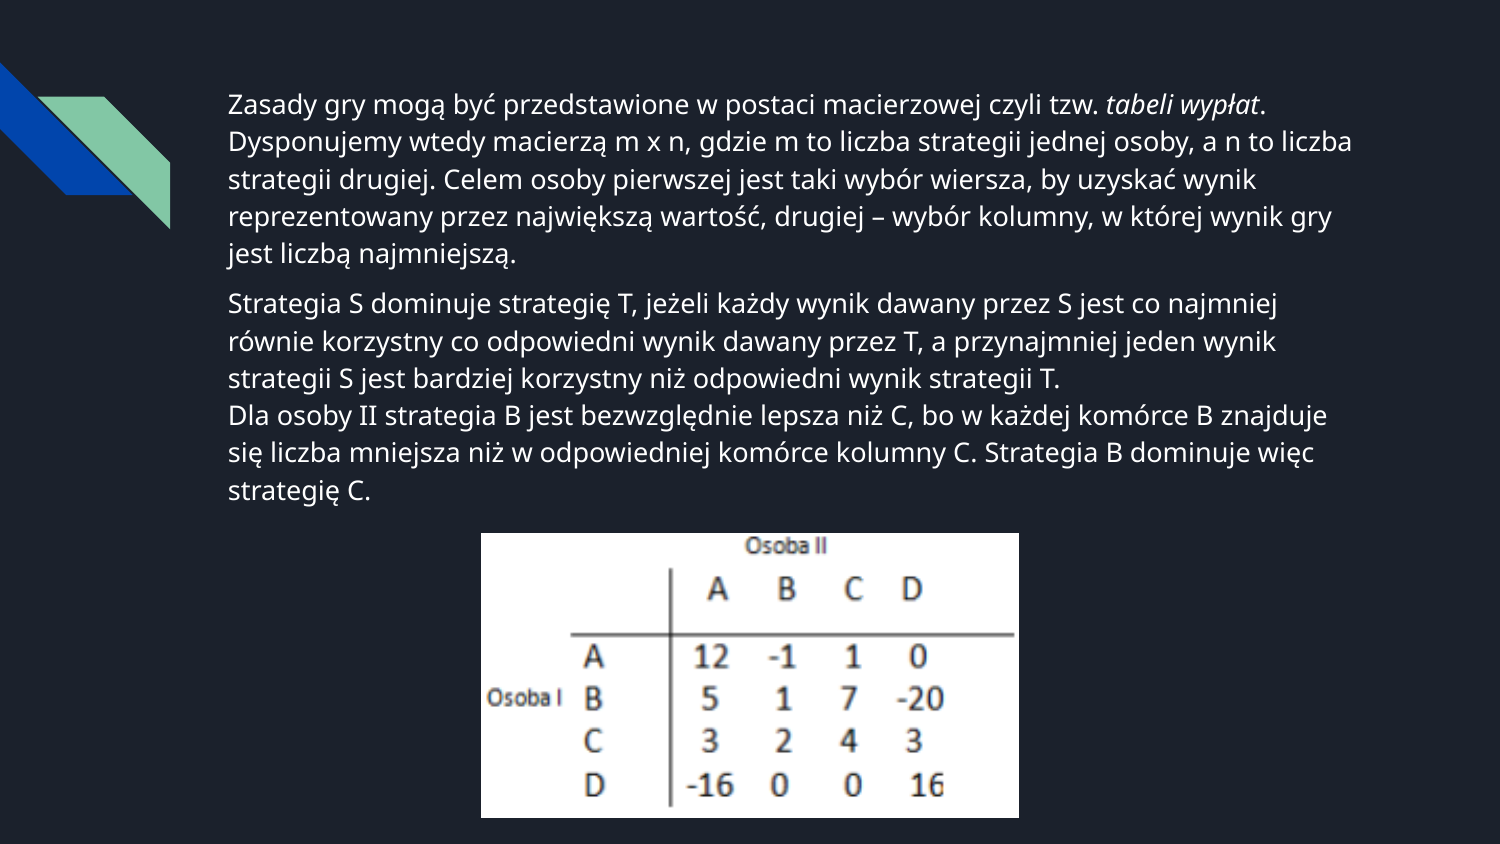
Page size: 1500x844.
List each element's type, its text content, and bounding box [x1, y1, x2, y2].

list Zasady gry mogą być przedstawione w postaci macierzowej czyli tzw. tabeli wypłat. Dysponujemy wtedy macierzą m x n, gdzie m to liczba strategii jednej osoby, a n to liczba strategii drugiej. Celem osoby pierwszej jest taki wybór wiersza, by uzyskać wynik reprezentowany przez największą wartość, drugiej – wybór kolumny, w której wynik gry jest liczbą najmniejszą. Strategia S dominuje strategię T, jeżeli każdy wynik dawany przez S jest co najmniej równie korzystny co odpowiedni wynik dawany przez T, a przynajmniej jeden wynik strategii S jest bardziej korzystny niż odpowiedni wynik strategii T. Dla osoby II strategia B jest bezwzględnie lepsza niż C, bo w każdej komórce B znajduje się liczba mniejsza niż w odpowiedniej komórce kolumny C. Strategia B dominuje więc strategię C. [212, 67, 1368, 735]
picture [481, 533, 1019, 818]
